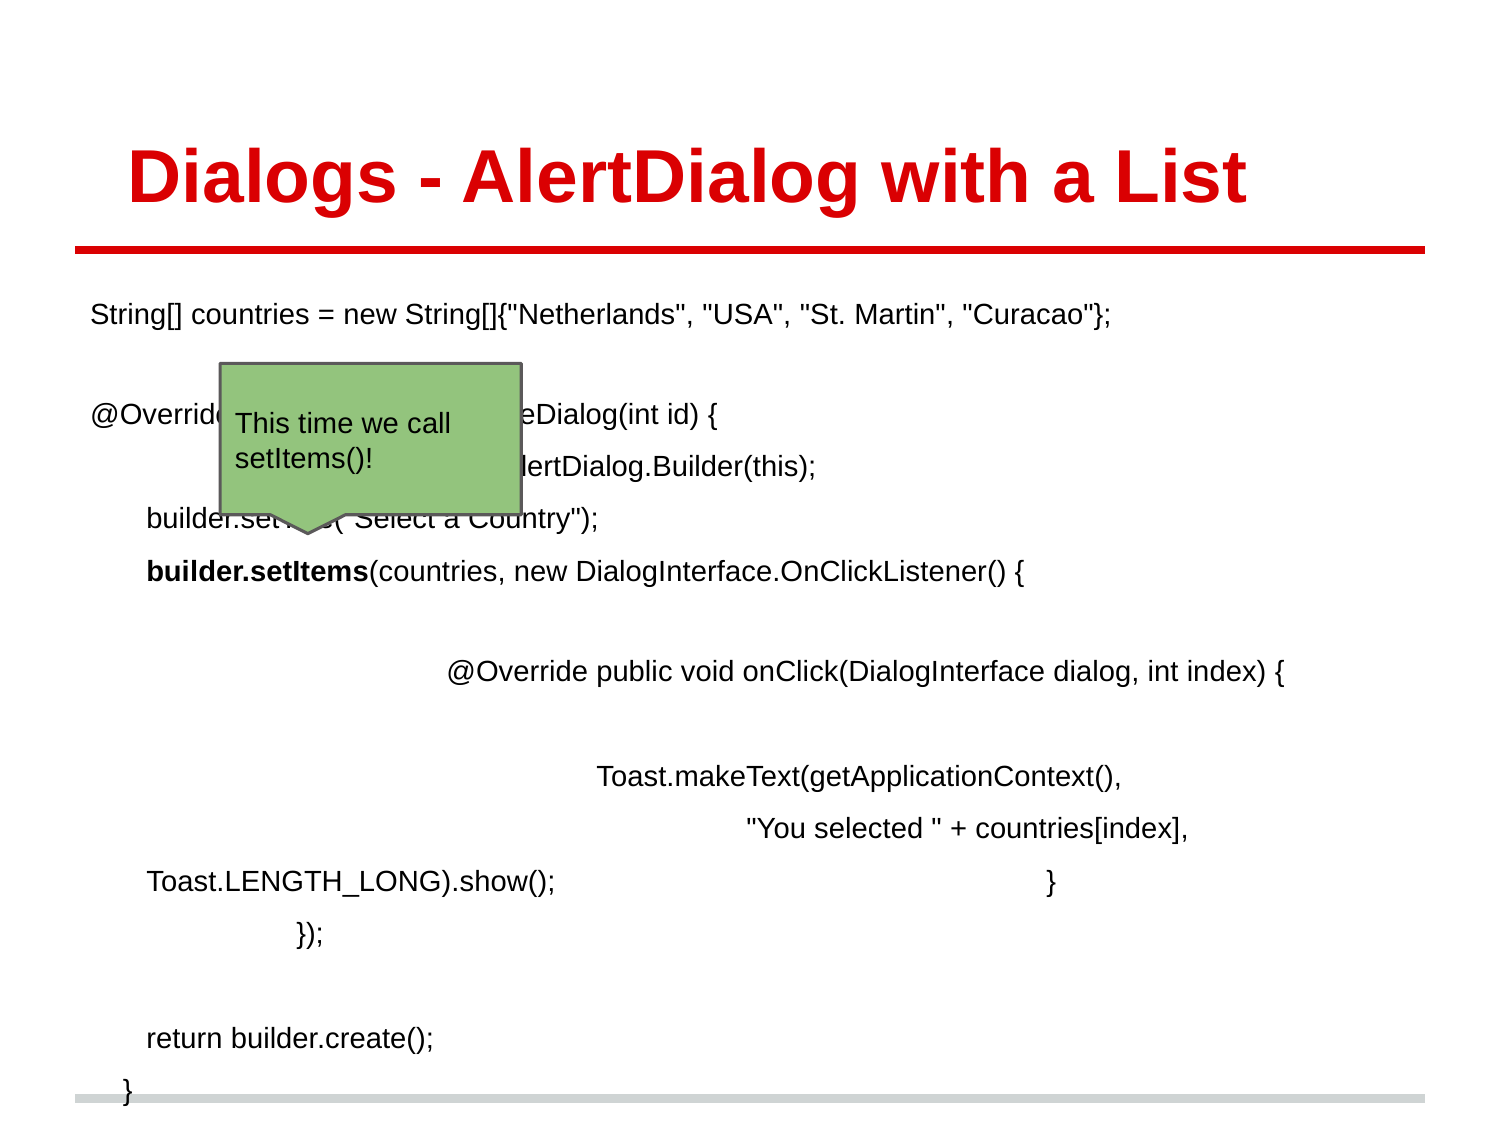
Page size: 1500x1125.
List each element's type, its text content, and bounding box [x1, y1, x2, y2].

text_box This time we call setItems()! [220, 363, 522, 534]
list String[] countries = new String[]{"Netherlands", "USA", "St. Martin", "Curacao"}; @Override public Dialog onCreateDialog(int id) { Builder builder = new AlertDialog.Builder(this); builder.setTitle("Select a Country"); builder.setItems(countries, new DialogInterface.OnClickListener() { @Override public void onClick(DialogInterface dialog, int index) { Toast.makeText(getApplicationContext(), "You selected " + countries[index], Toast.LENGTH_LONG).show(); } }); return builder.create(); } [75, 262, 1425, 1078]
title Dialogs - AlertDialog with a List [75, 45, 1425, 233]
